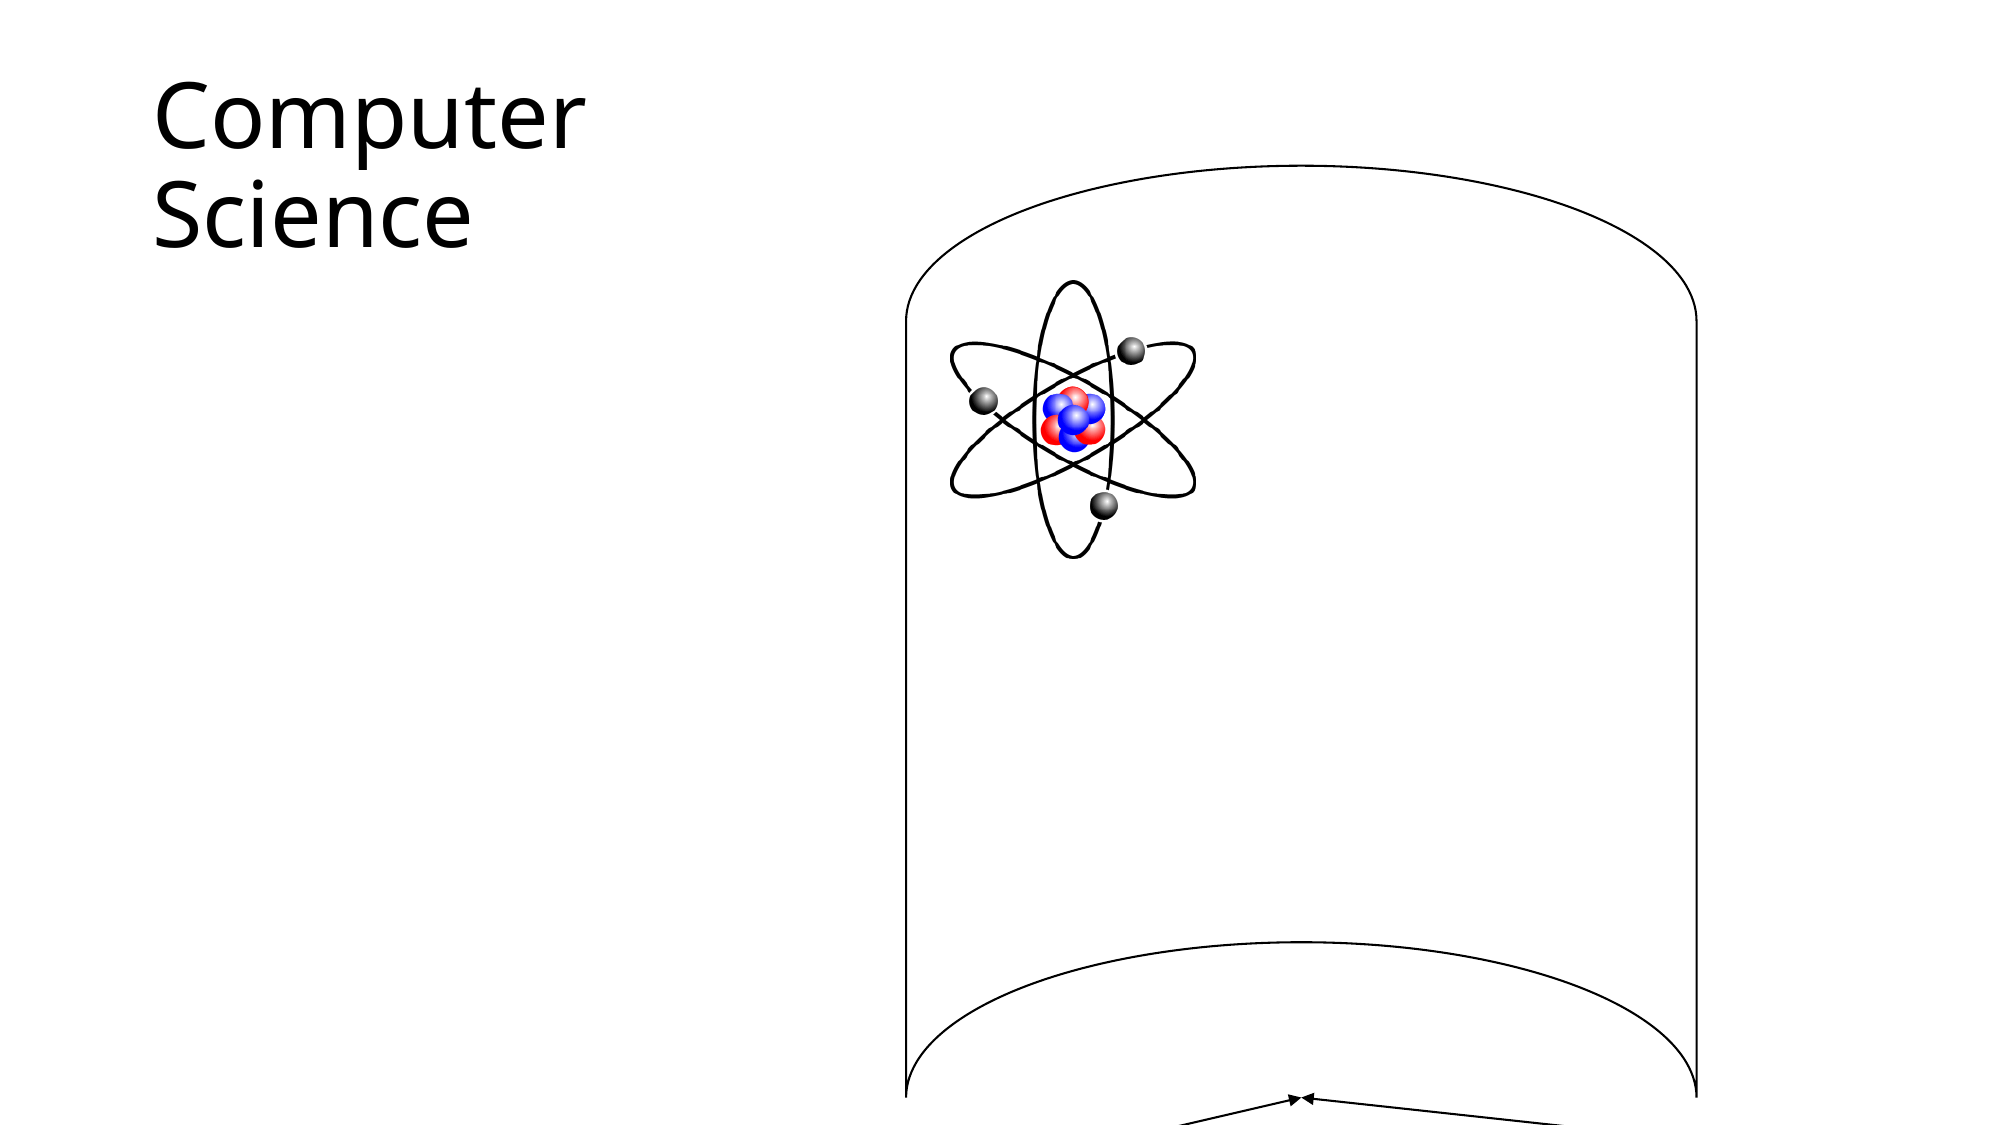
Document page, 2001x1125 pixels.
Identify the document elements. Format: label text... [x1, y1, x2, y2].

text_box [0, 165, 2000, 1125]
title Computer Science [137, 59, 854, 165]
